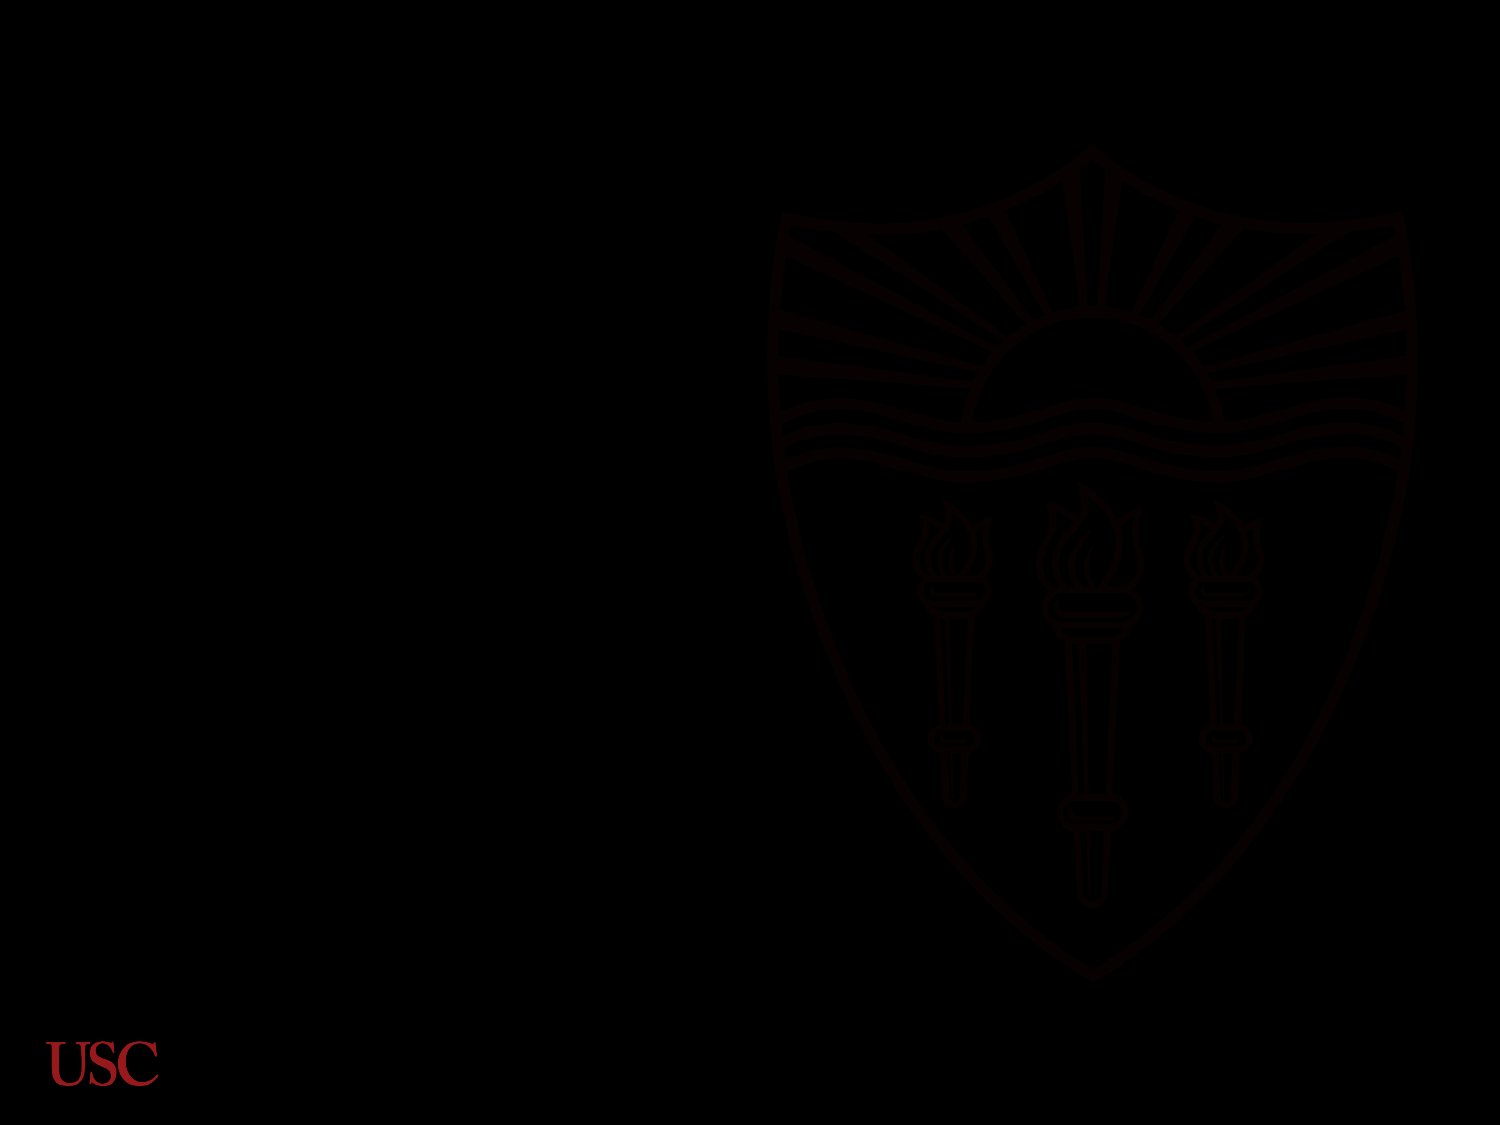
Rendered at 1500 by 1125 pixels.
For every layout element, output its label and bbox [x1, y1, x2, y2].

picture [21, 1013, 183, 1115]
